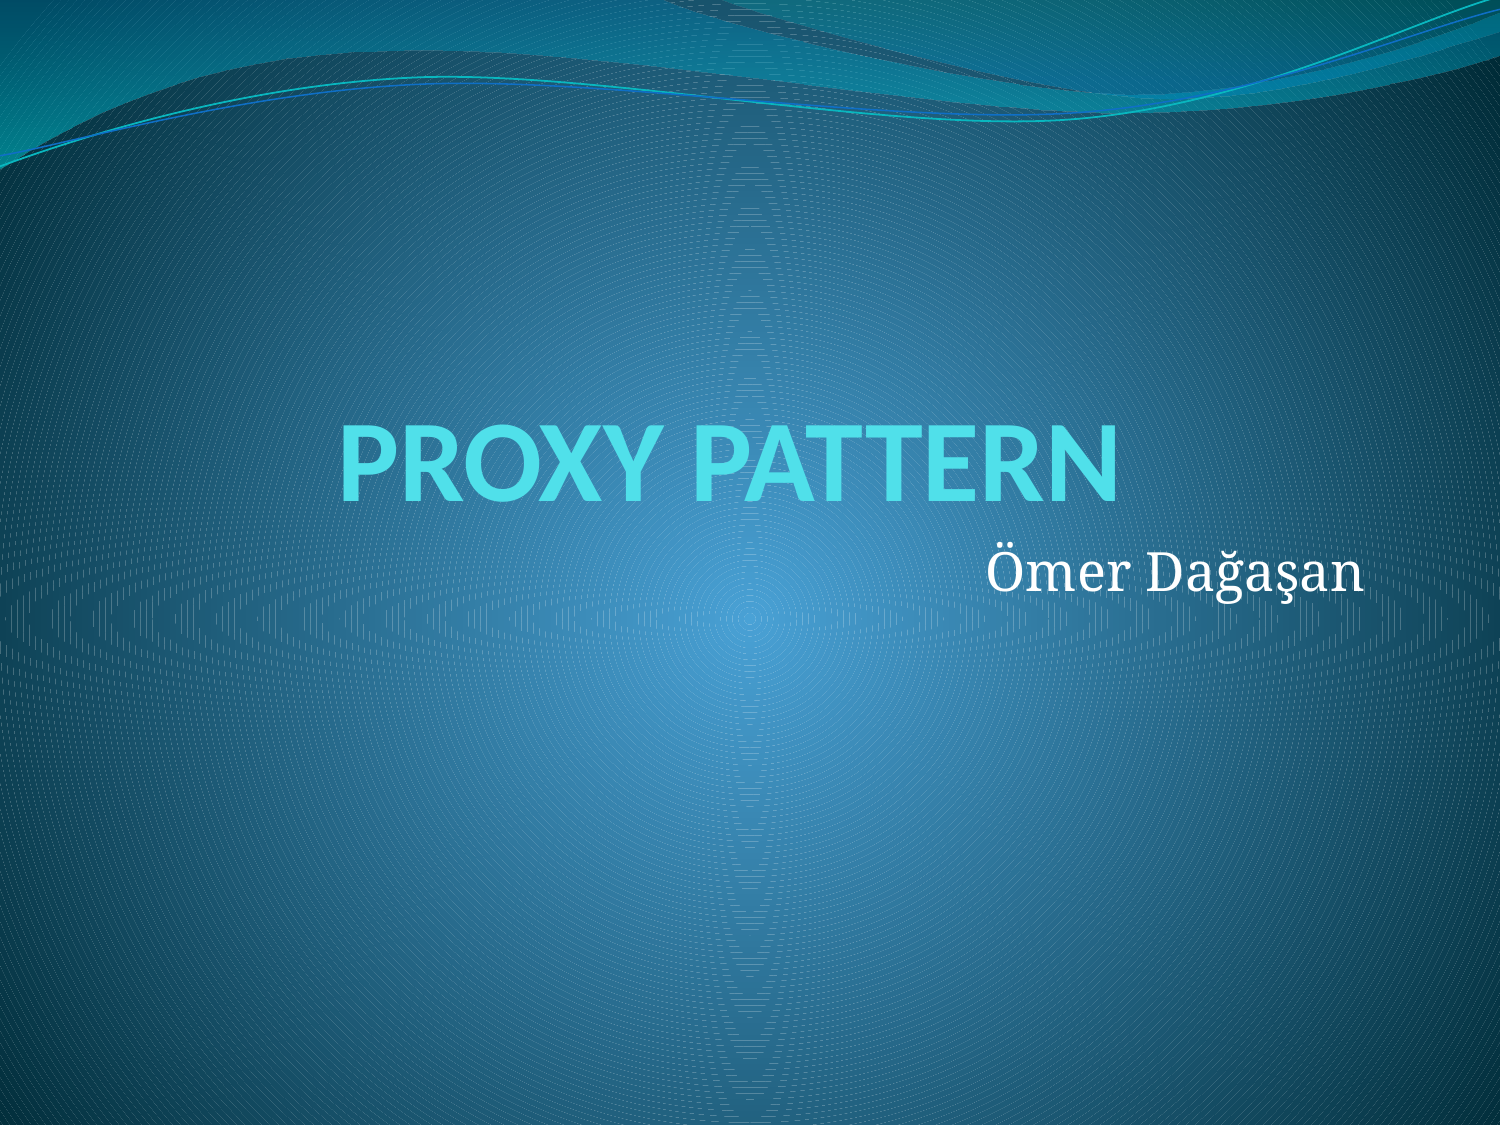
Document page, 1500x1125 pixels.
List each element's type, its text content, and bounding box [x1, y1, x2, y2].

subtitle Ömer Dağaşan [87, 529, 1376, 818]
title PROXY PATTERN [87, 224, 1376, 525]
